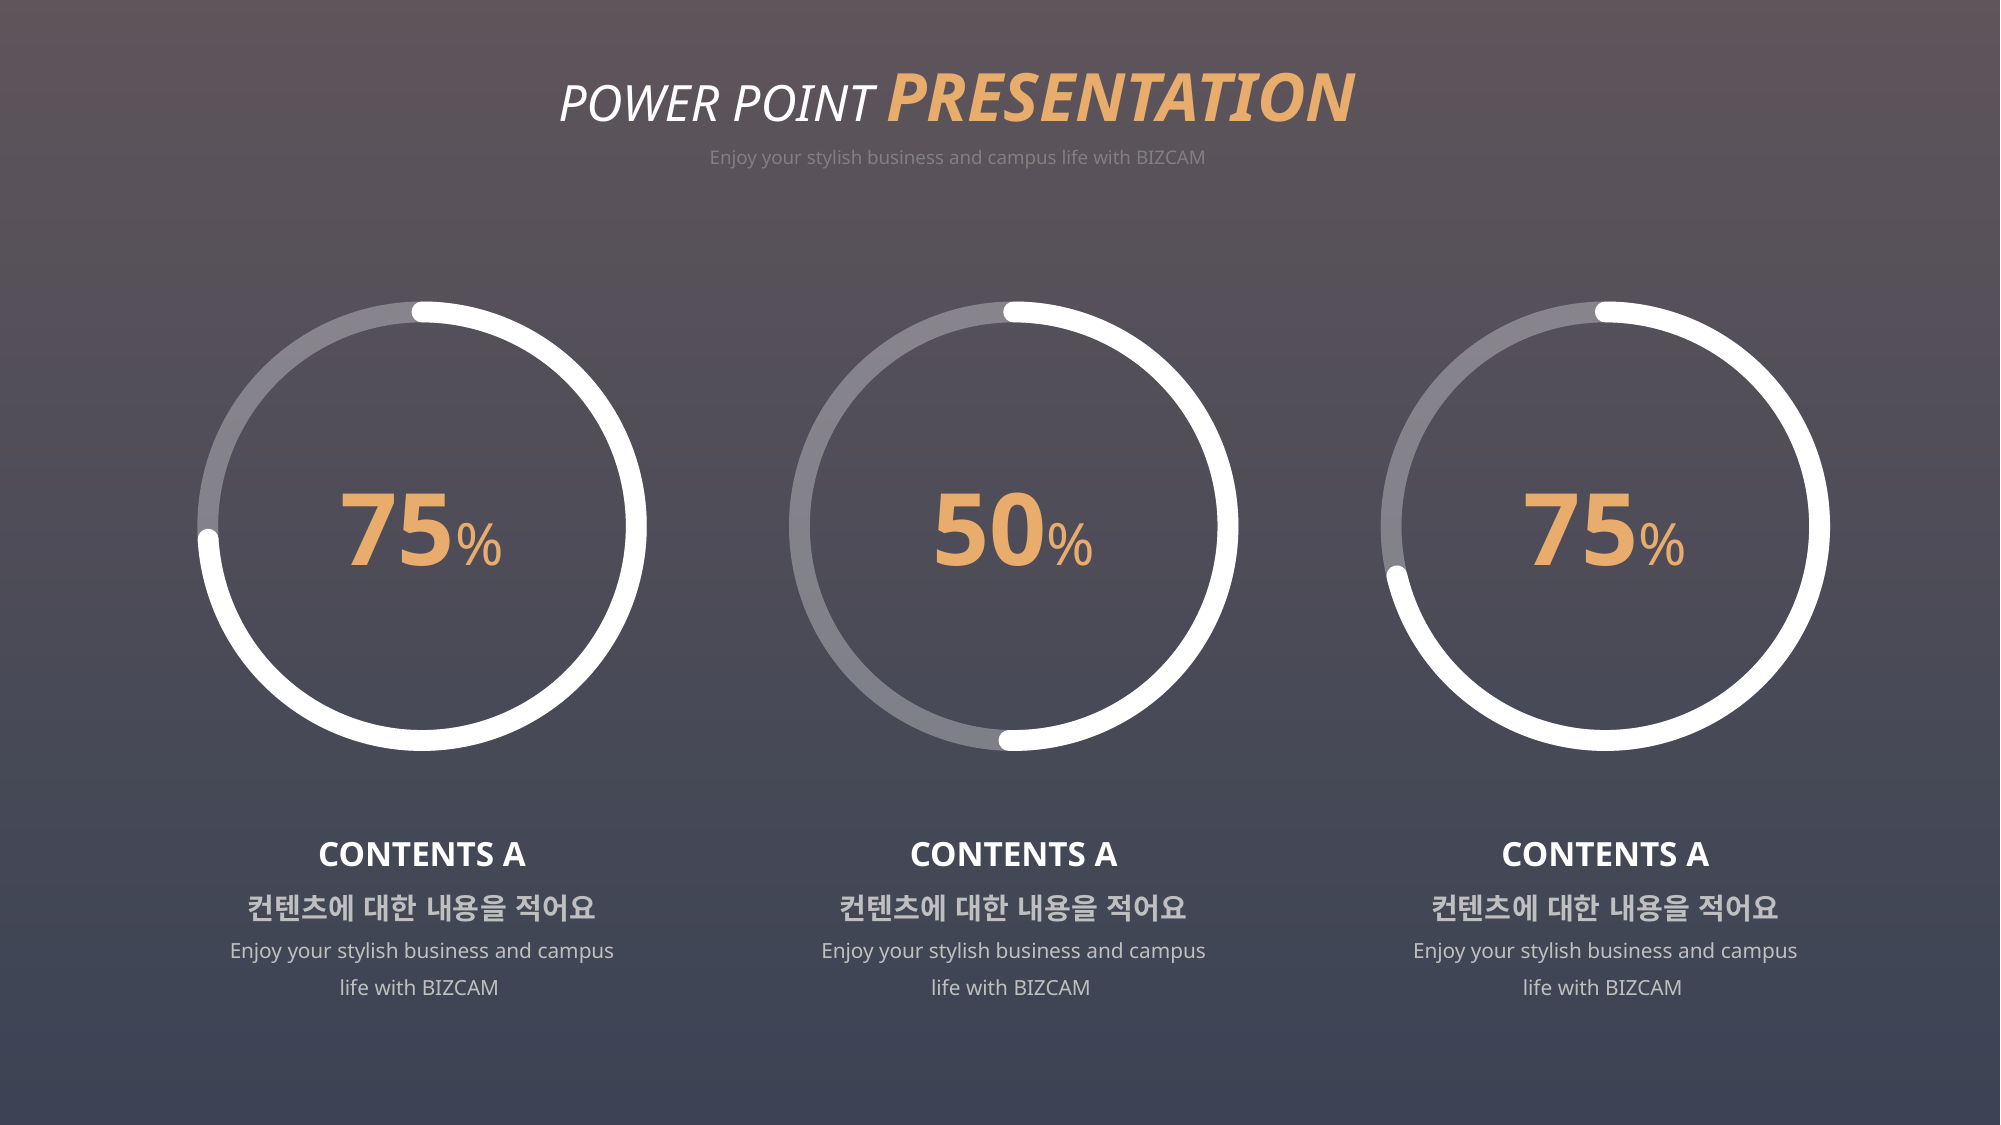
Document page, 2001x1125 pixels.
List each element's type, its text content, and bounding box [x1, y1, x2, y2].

text_box CONTENTS A 컨텐츠에 대한 내용을 적어요 Enjoy your stylish business and campus life with BIZCAM [1391, 805, 1820, 1008]
text_box [1395, 310, 1821, 742]
text_box CONTENTS A 컨텐츠에 대한 내용을 적어요 Enjoy your stylish business and campus life with BIZCAM [799, 805, 1228, 1008]
text_box 75% [301, 458, 543, 593]
text_box CONTENTS A 컨텐츠에 대한 내용을 적어요 Enjoy your stylish business and campus life with BIZCAM [207, 805, 637, 1008]
text_box [207, 310, 638, 742]
text_box [206, 310, 422, 539]
text_box [1007, 310, 1230, 742]
text_box [798, 310, 1013, 742]
text_box 50% [893, 458, 1134, 593]
text_box POWER POINT PRESENTATION Enjoy your stylish business and campus life with BIZCAM [504, 7, 1411, 177]
text_box [1390, 310, 1605, 575]
text_box 75% [1485, 458, 1726, 593]
